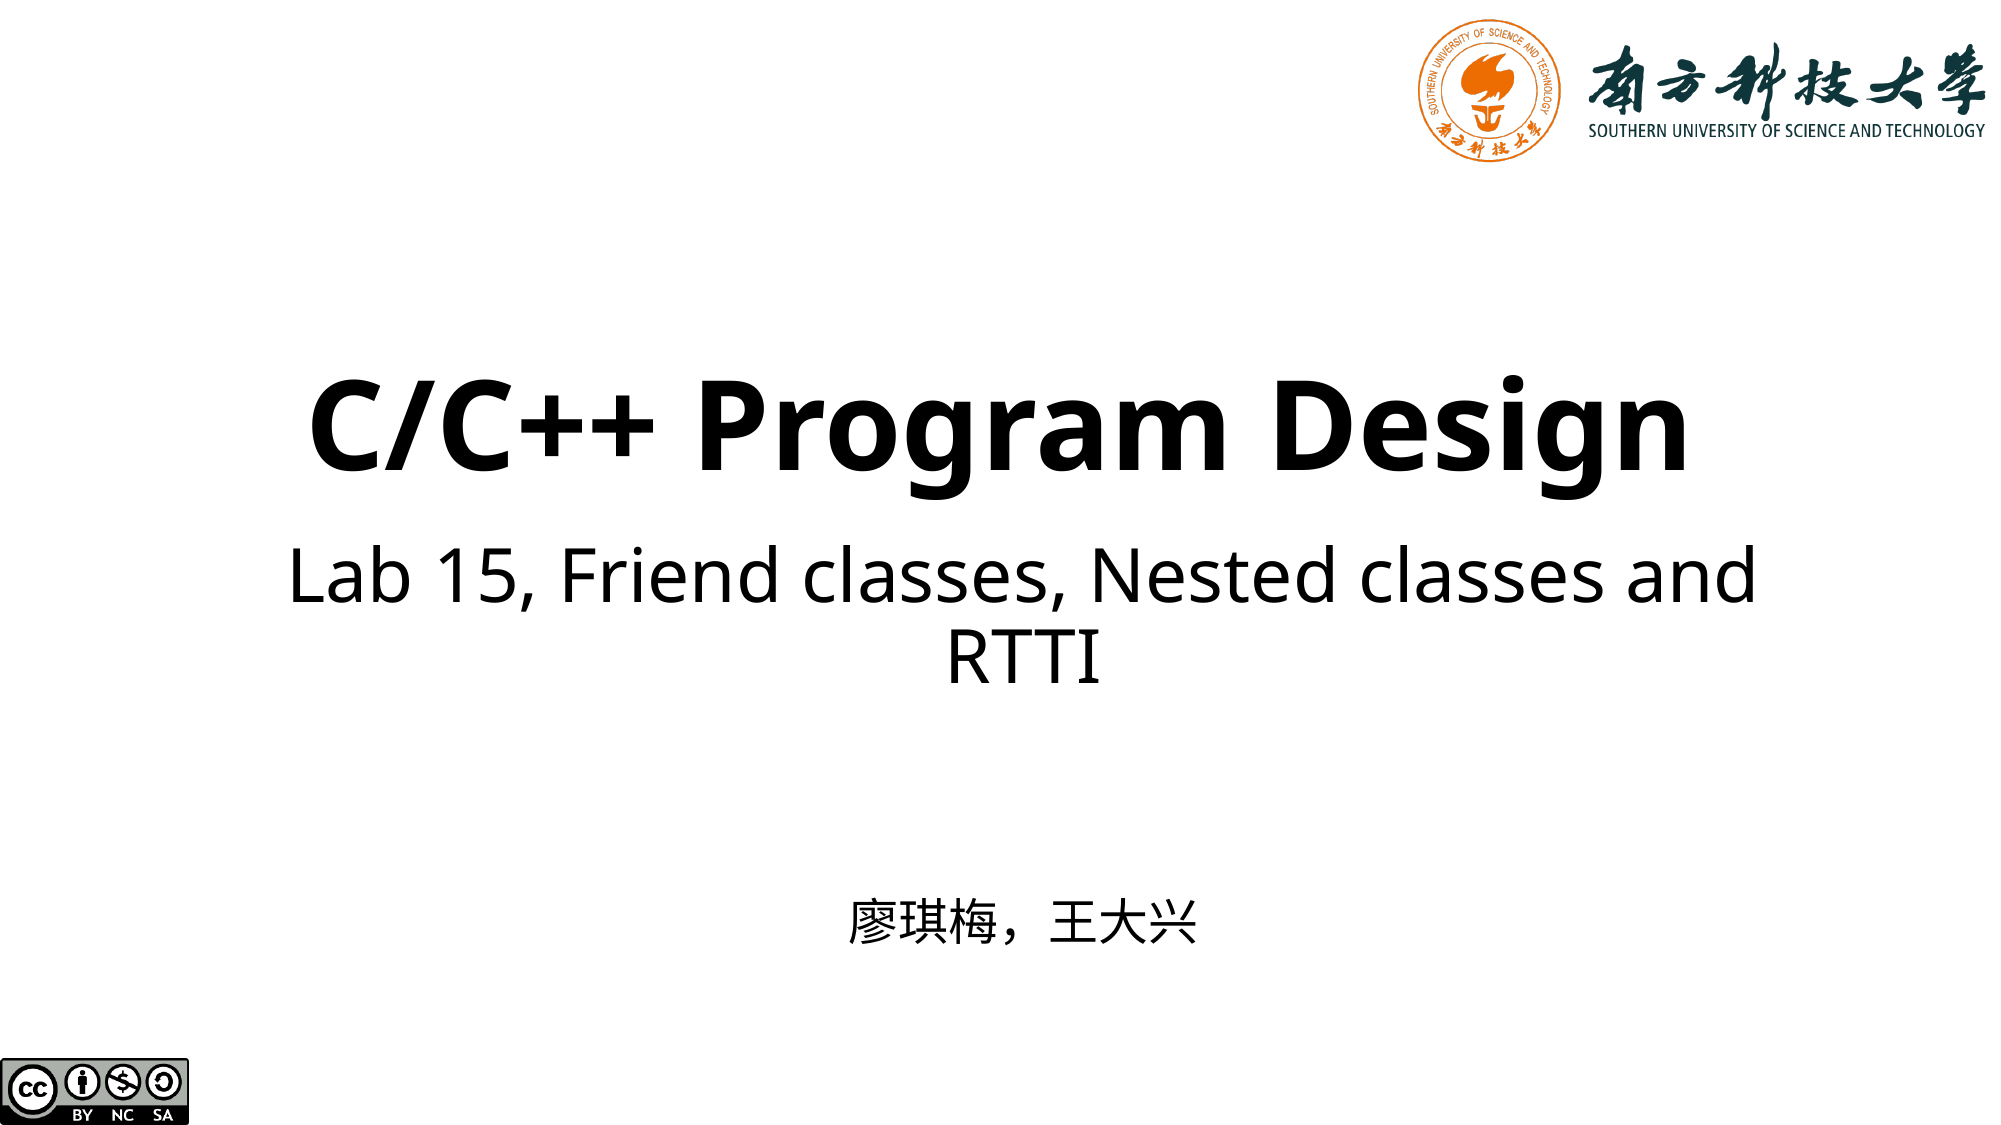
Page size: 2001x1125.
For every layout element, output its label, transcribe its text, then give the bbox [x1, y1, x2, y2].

title C/C++ Program Design [249, 214, 1750, 506]
picture [1412, 0, 1990, 166]
picture [0, 1058, 189, 1125]
subtitle Lab 15, Friend classes, Nested classes and RTTI 廖琪梅，王大兴 [200, 530, 1848, 985]
